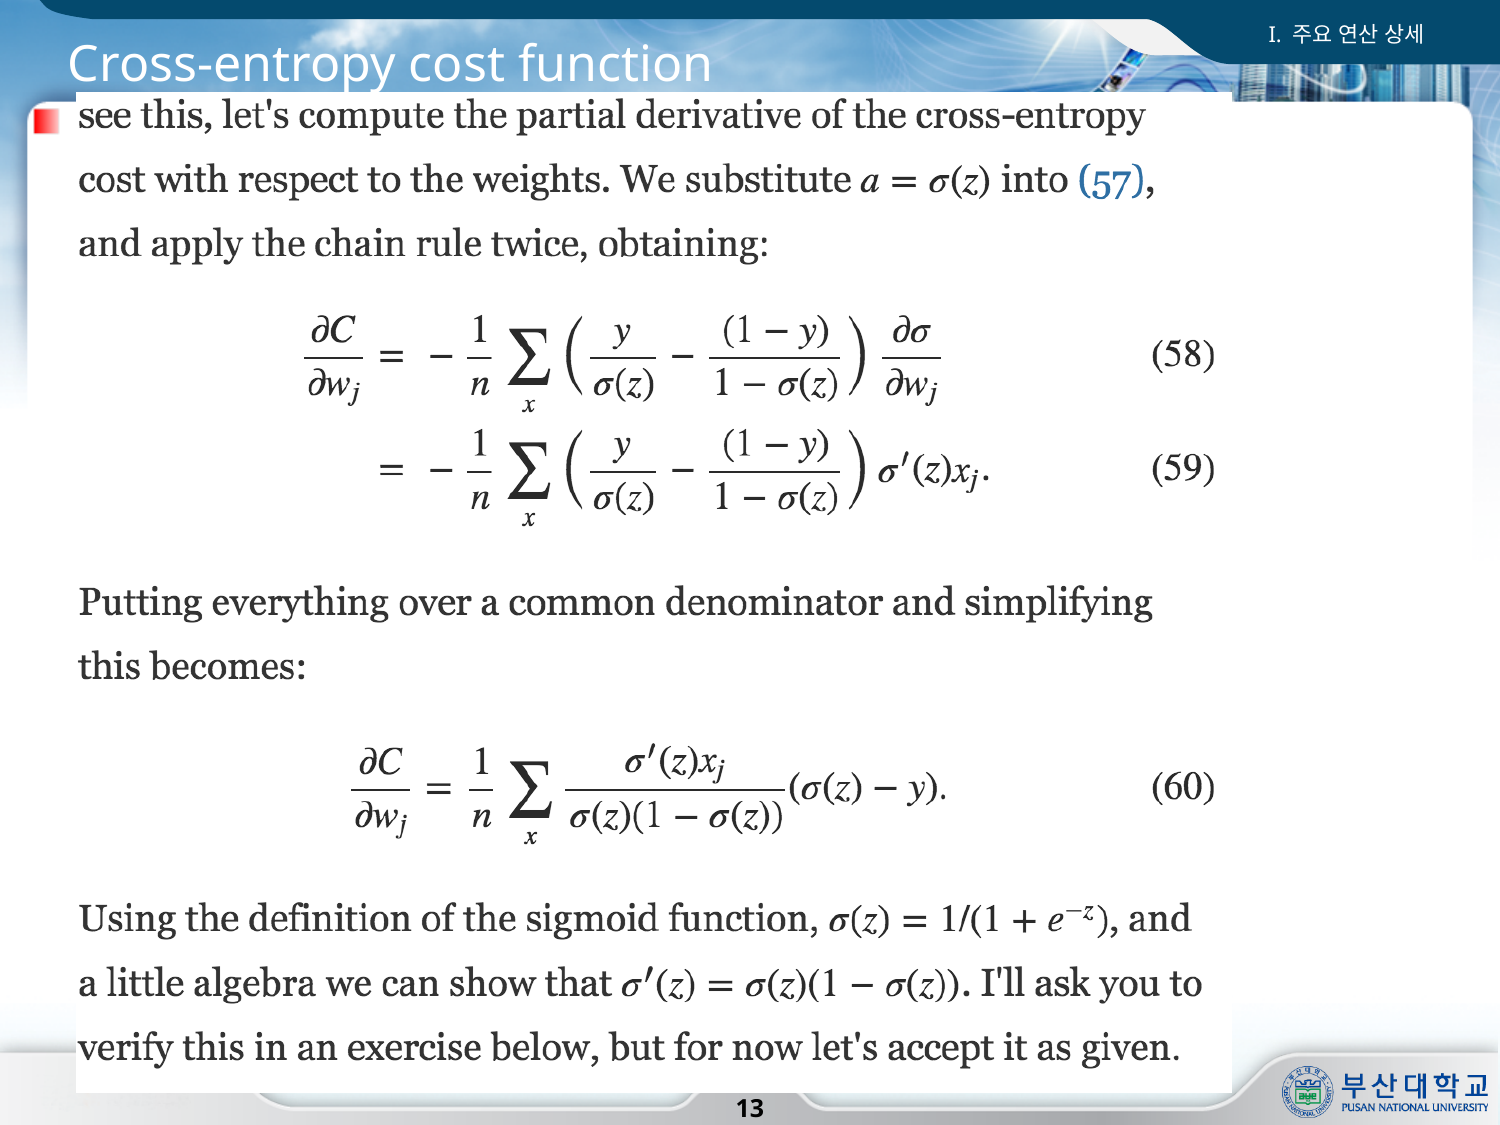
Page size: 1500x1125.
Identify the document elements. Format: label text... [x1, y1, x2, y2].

picture [32, 107, 62, 137]
text_box Cross-entropy cost function [53, 24, 1275, 90]
picture [0, 0, 1500, 1125]
text_box I. 주요 연산 상세 [1198, 12, 1500, 54]
text_box [17, 90, 1483, 492]
